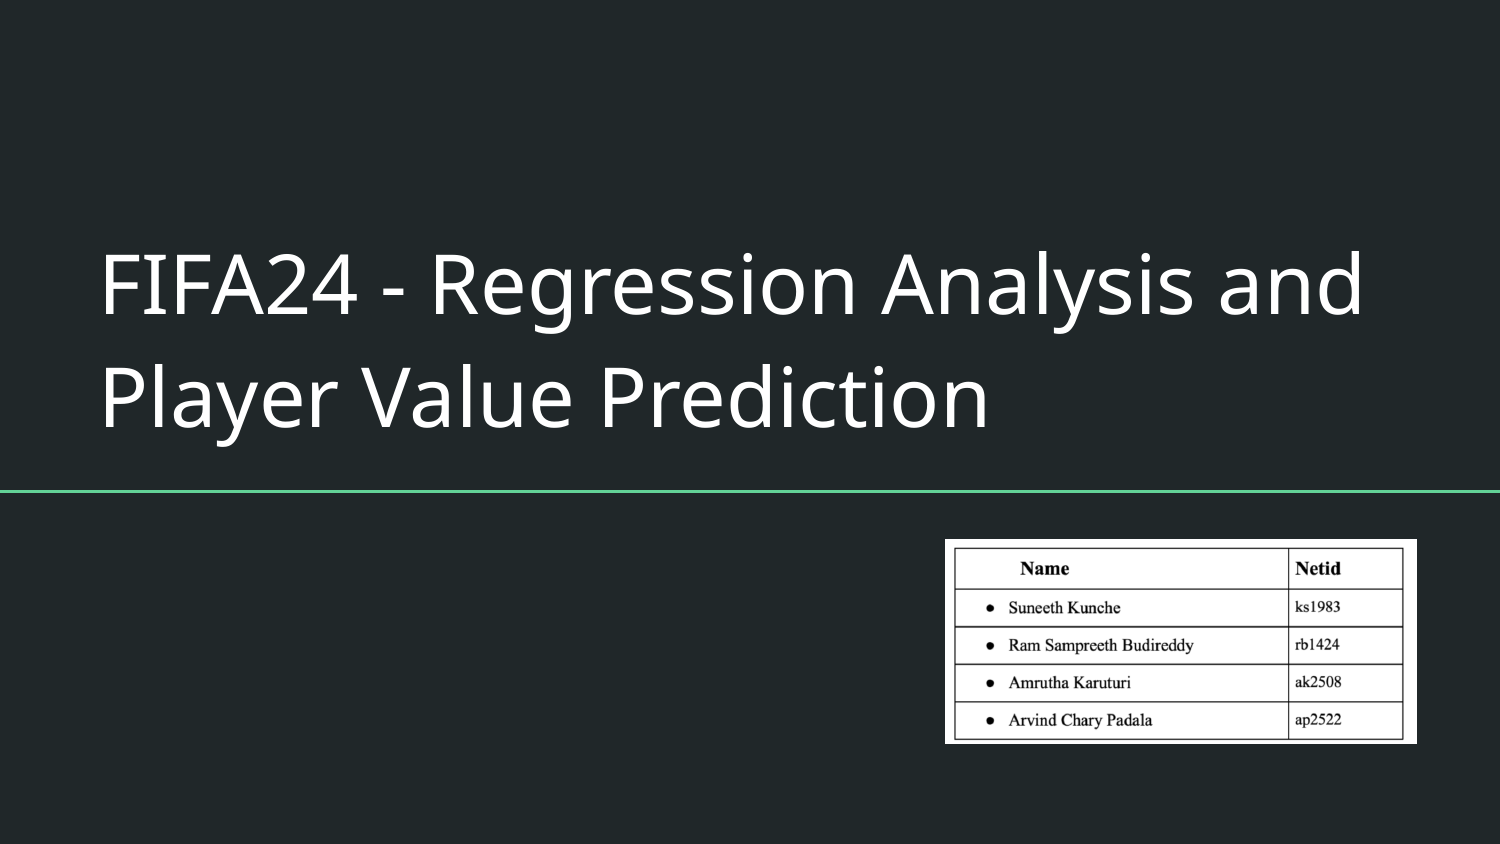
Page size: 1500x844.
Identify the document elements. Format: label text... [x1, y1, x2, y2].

title FIFA24 - Regression Analysis and Player Value Prediction [83, 206, 1417, 467]
text_box [907, 643, 1479, 827]
picture [944, 539, 1417, 744]
